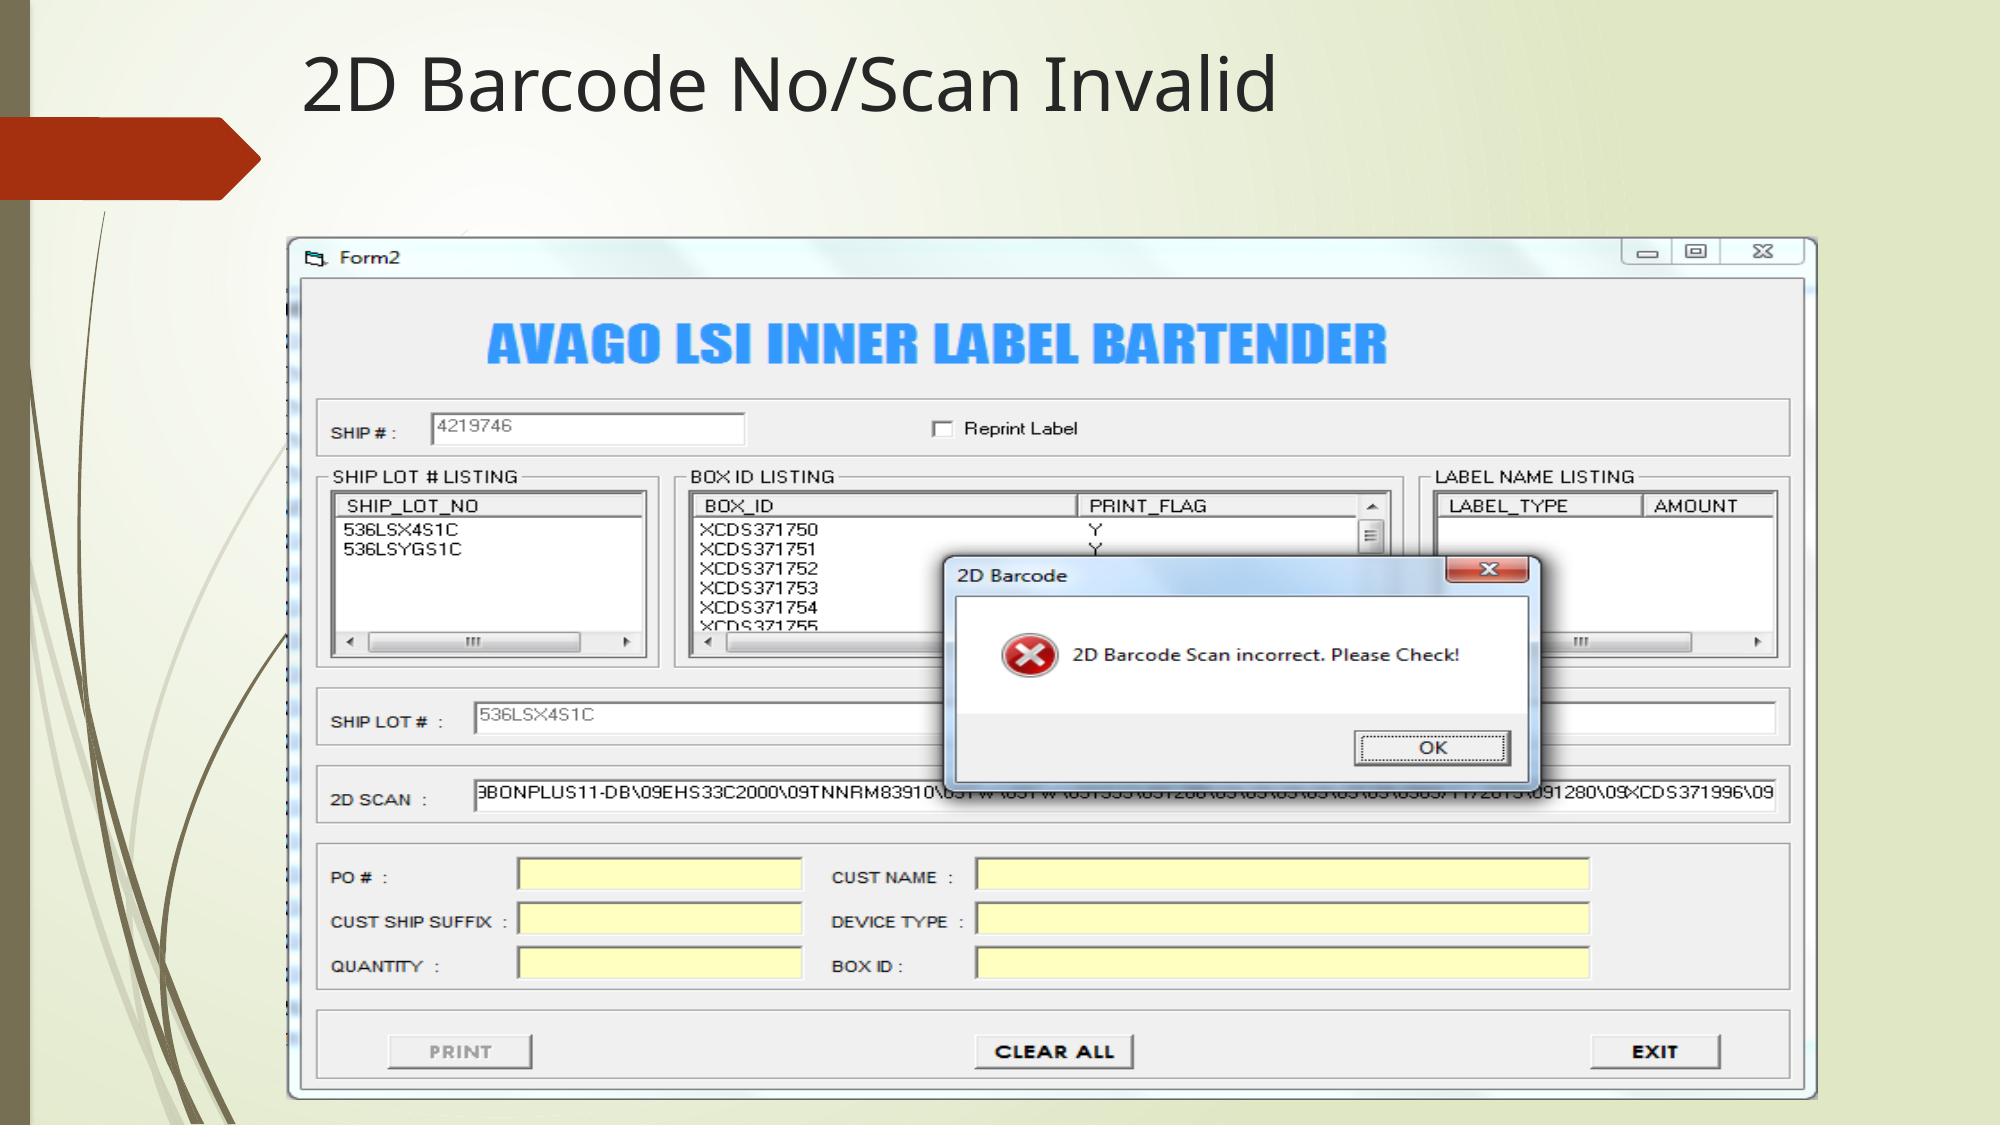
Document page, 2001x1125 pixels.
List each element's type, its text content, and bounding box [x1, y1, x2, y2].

title 2D Barcode No/Scan Invalid [286, 28, 1749, 236]
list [286, 236, 1819, 1101]
